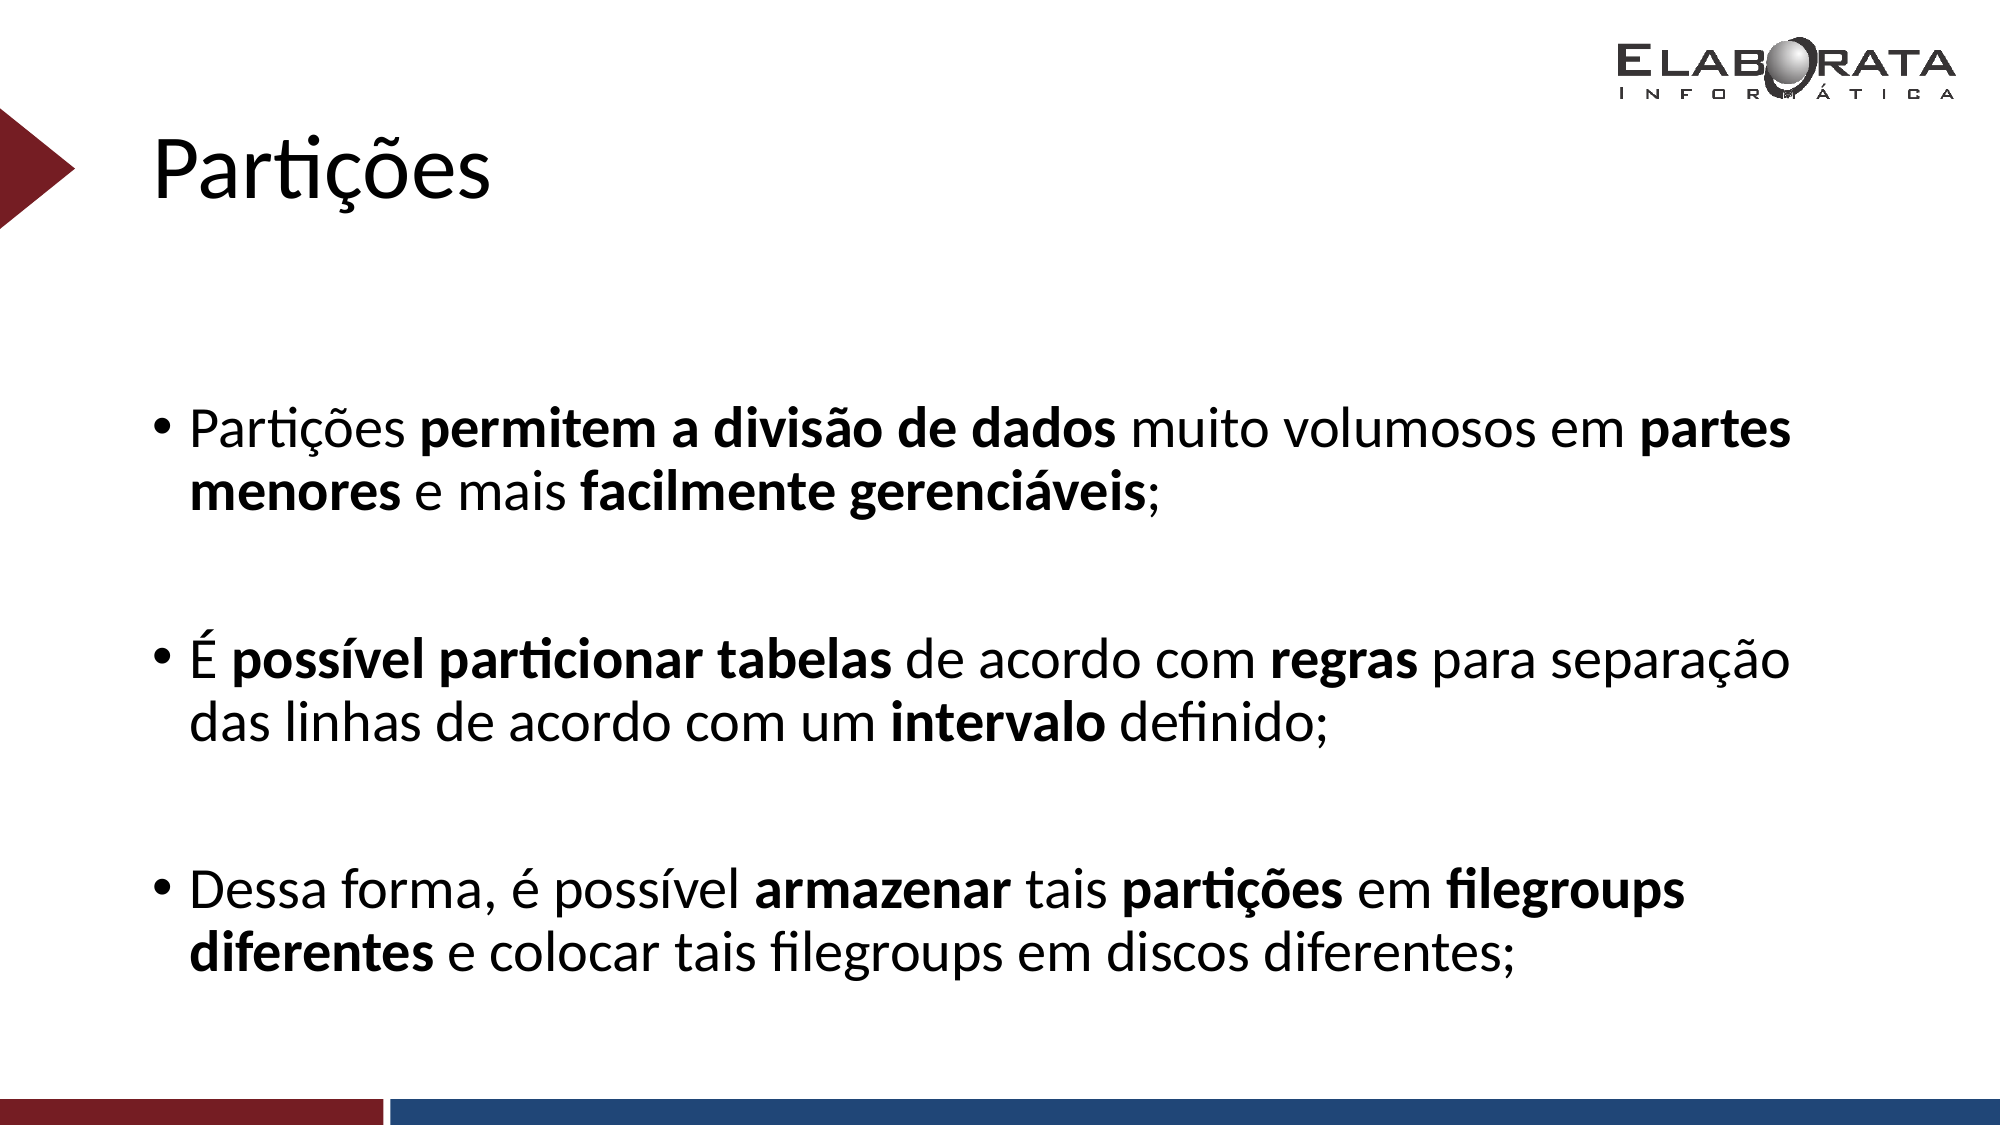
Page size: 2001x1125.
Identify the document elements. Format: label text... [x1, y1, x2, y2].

picture [1618, 37, 1956, 99]
title Partições [137, 59, 1863, 278]
text_box Partições permitem a divisão de dados muito volumosos em partes menores e mais facilmente gerenciáveis; É possível particionar tabelas de acordo com regras para separação das linhas de acordo com um intervalo definido; Dessa forma, é possível armazenar tais partições em filegroups diferentes e colocar tais filegroups em discos diferentes; [137, 299, 1863, 1014]
